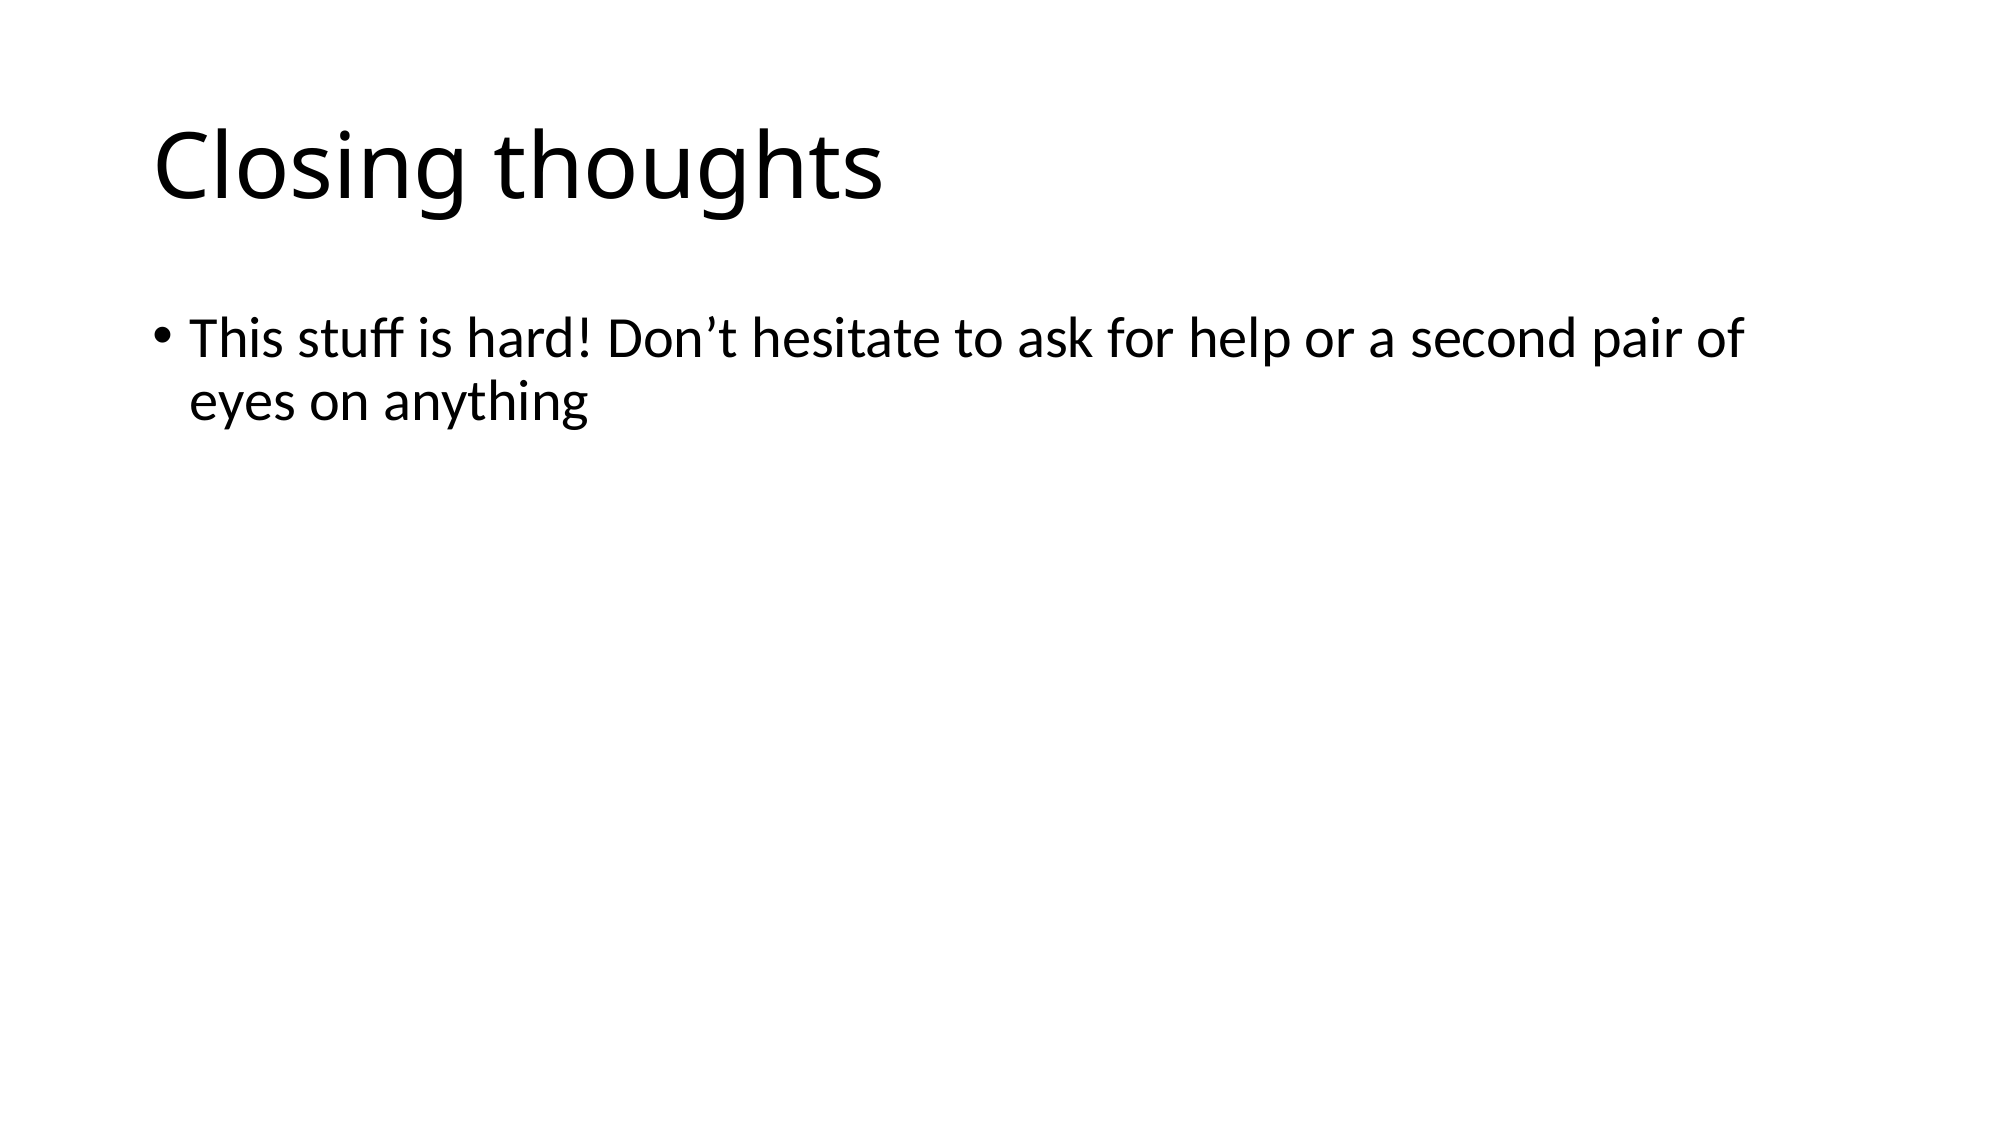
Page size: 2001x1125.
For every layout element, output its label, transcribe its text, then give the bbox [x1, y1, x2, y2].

title Closing thoughts [137, 59, 1863, 278]
list This stuff is hard! Don’t hesitate to ask for help or a second pair of eyes on anything [137, 299, 1863, 1014]
